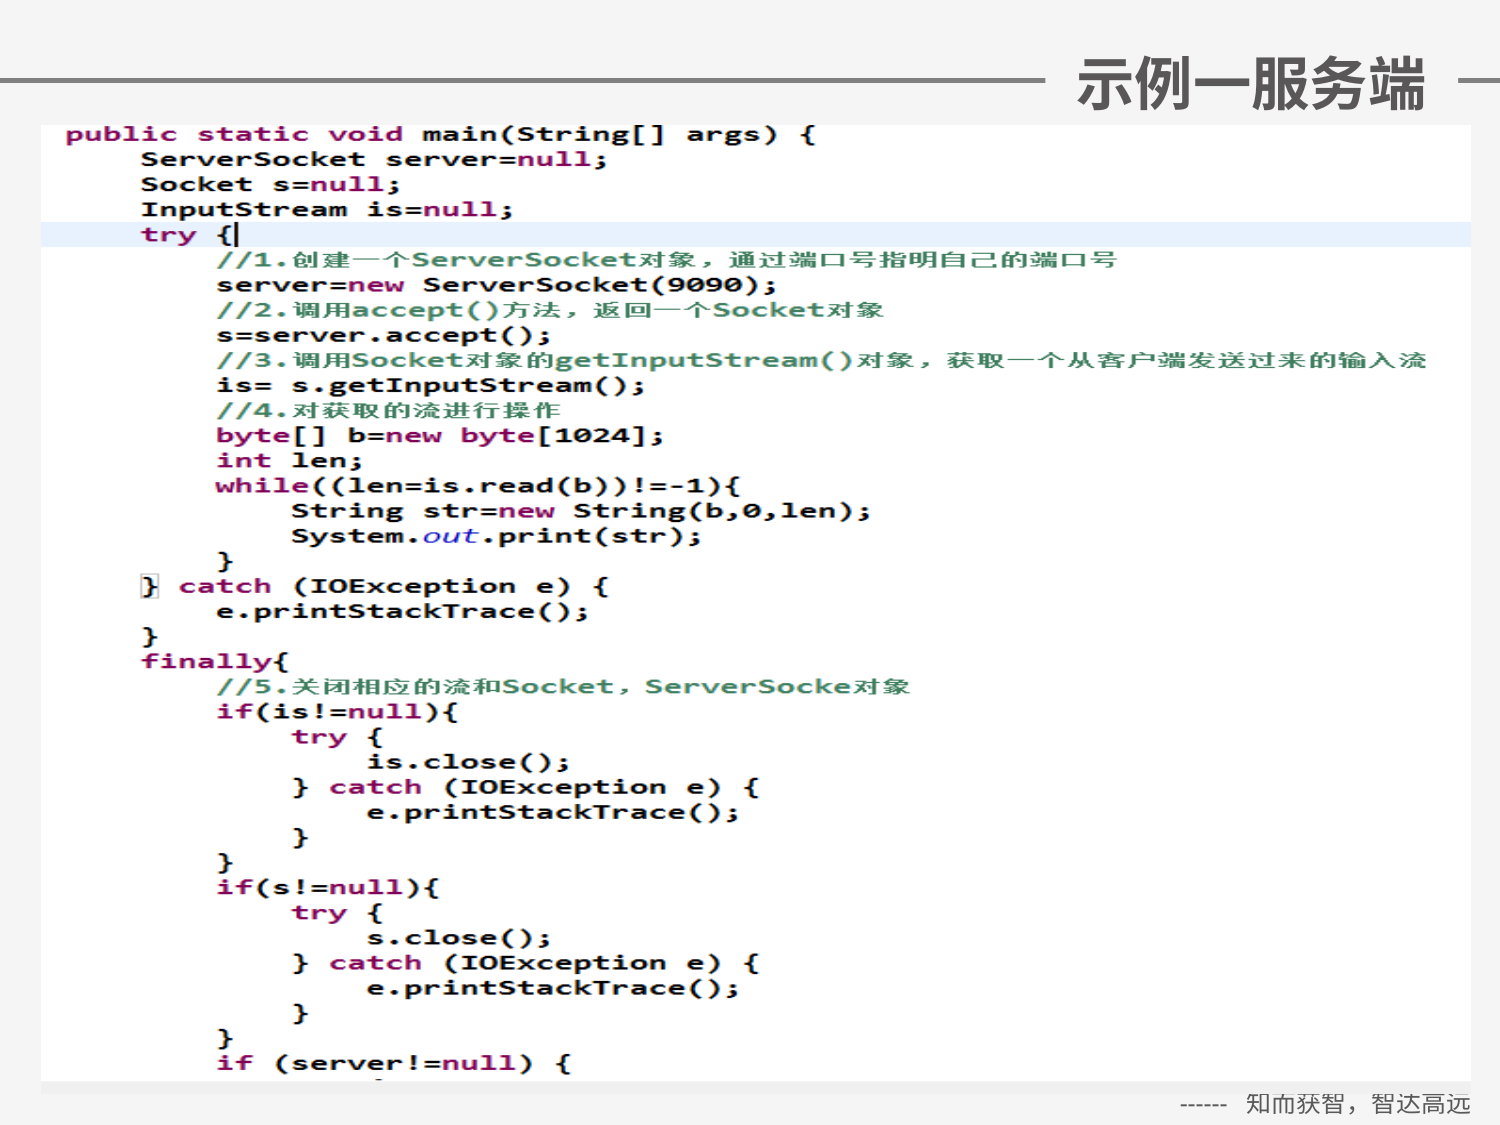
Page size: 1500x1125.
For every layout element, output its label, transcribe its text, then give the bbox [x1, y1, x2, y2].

title 示例一服务端 [1045, 39, 1459, 123]
picture [41, 125, 1471, 1095]
